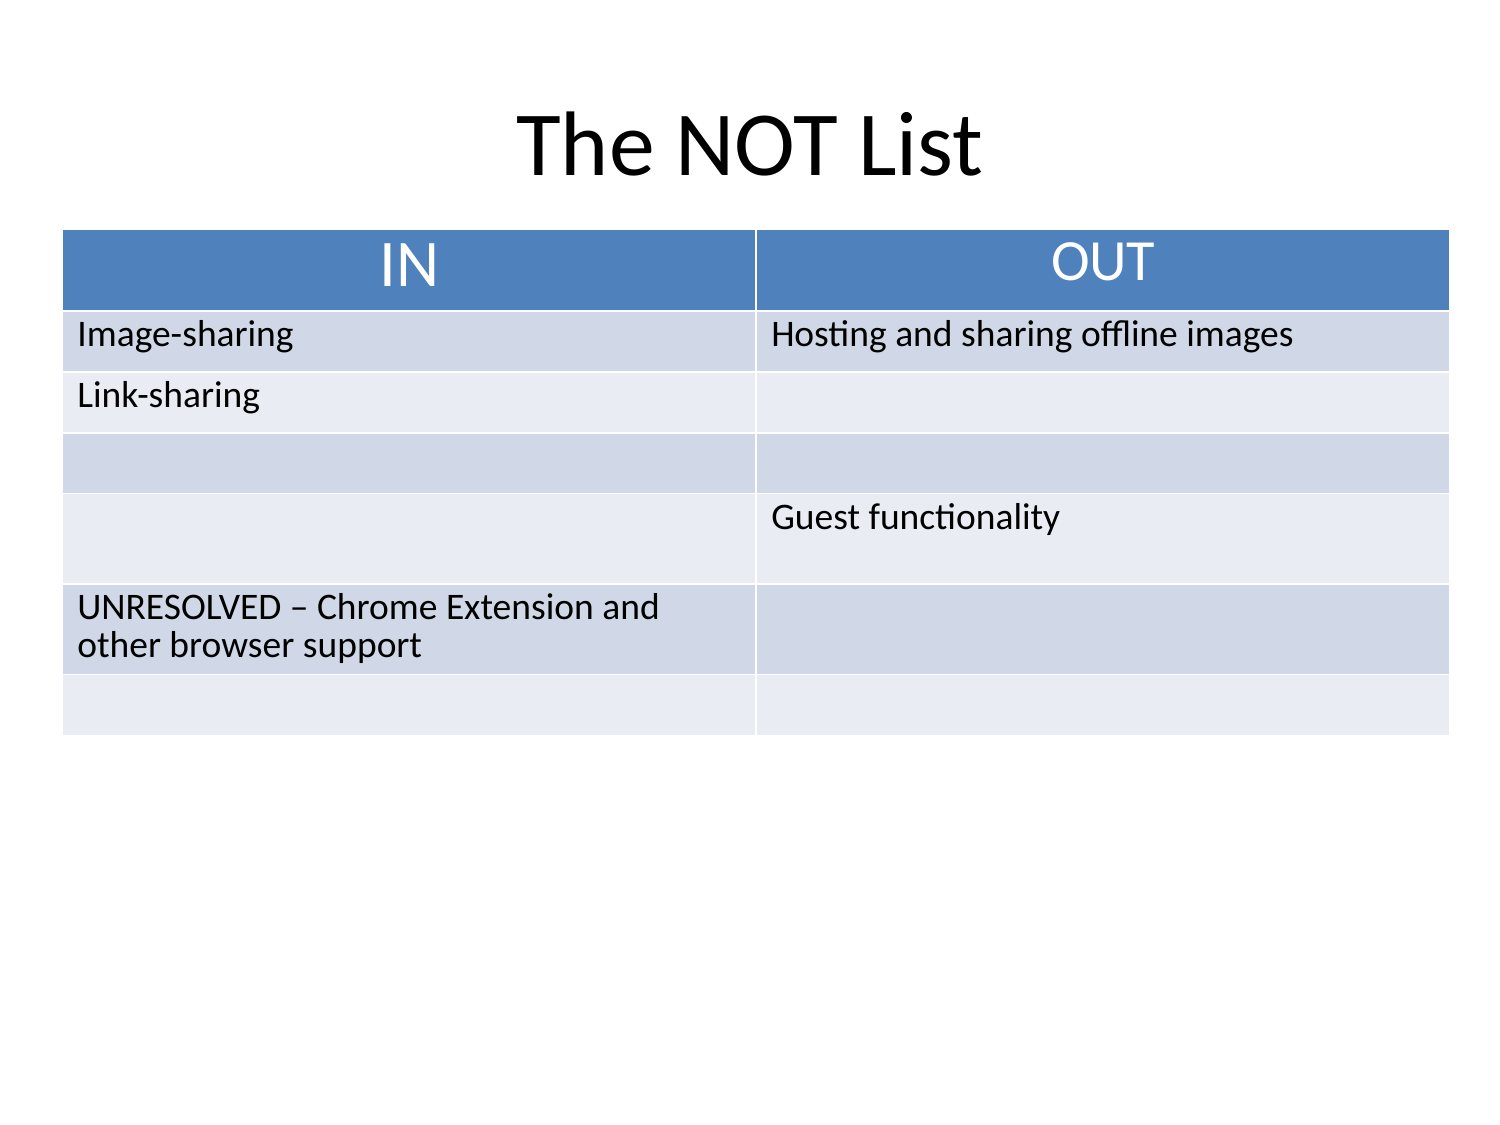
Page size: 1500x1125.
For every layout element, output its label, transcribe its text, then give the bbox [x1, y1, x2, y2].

table_cell Link-sharing [63, 373, 755, 432]
table_cell Guest functionality [757, 494, 1449, 583]
table_cell Hosting and sharing offline images [757, 312, 1449, 371]
table_cell [757, 675, 1449, 735]
table_header IN [63, 230, 755, 310]
table_cell [63, 675, 755, 735]
table_cell [63, 434, 755, 493]
table_header OUT [757, 230, 1449, 310]
table_cell [757, 373, 1449, 432]
table_cell [63, 494, 755, 583]
table_cell Image-sharing [63, 312, 755, 371]
table_cell [757, 585, 1449, 674]
title The NOT List [75, 45, 1425, 228]
table_cell UNRESOLVED – Chrome Extension and other browser support [63, 585, 755, 674]
table_cell [757, 434, 1449, 493]
